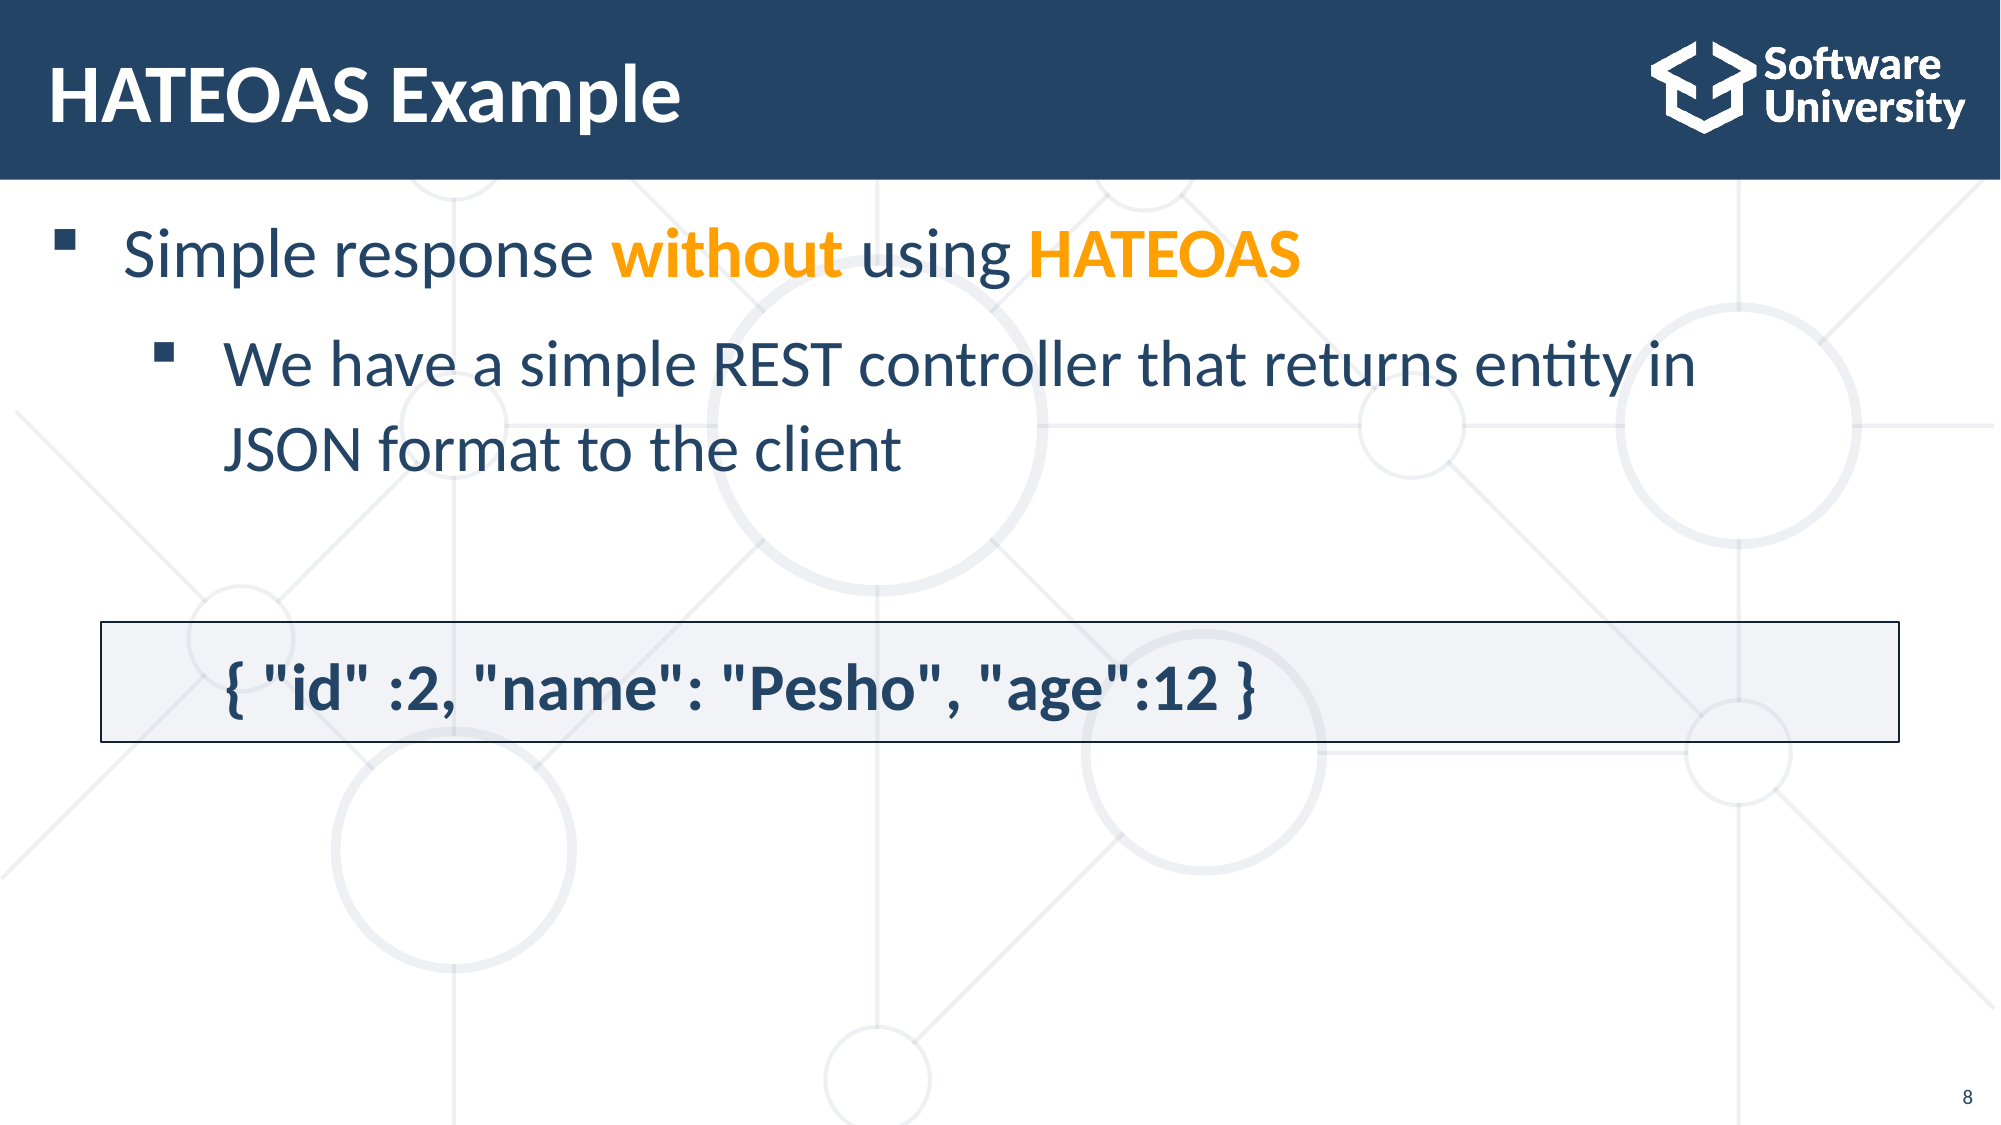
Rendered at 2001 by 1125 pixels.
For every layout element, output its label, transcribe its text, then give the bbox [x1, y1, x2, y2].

picture [1651, 41, 1966, 134]
list Simple response without using HATEOAS We have a simple REST controller that returns entity in JSON format to the client [31, 196, 1969, 1047]
list { "id" :2, "name": "Pesho", "age":12 } [100, 621, 1900, 743]
slide_number 8 [1927, 1067, 1989, 1117]
title HATEOAS Example [31, 16, 1625, 162]
